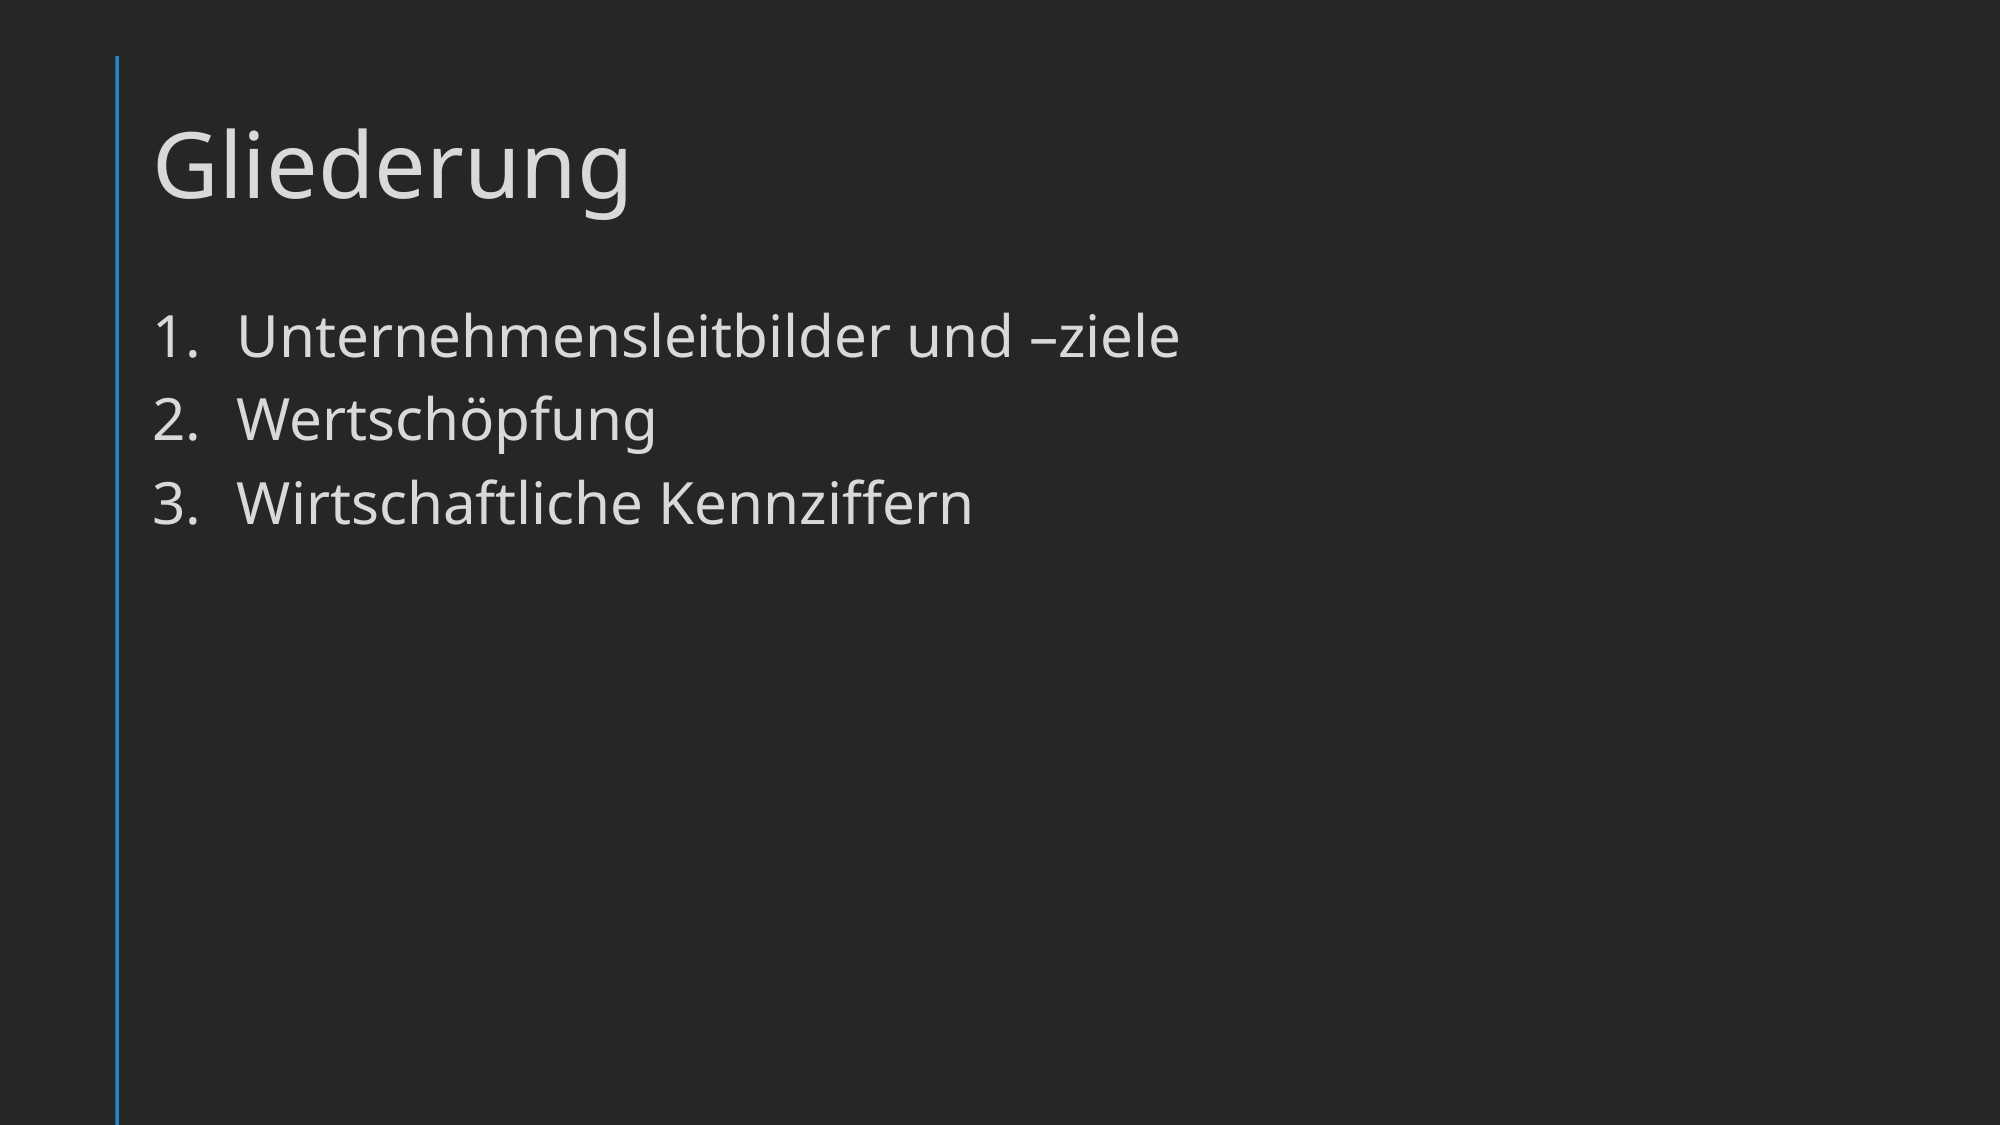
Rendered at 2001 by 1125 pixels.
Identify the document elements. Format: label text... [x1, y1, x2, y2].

title Gliederung [137, 59, 1863, 278]
list Unternehmensleitbilder und –ziele Wertschöpfung Wirtschaftliche Kennziffern [137, 299, 1863, 1014]
